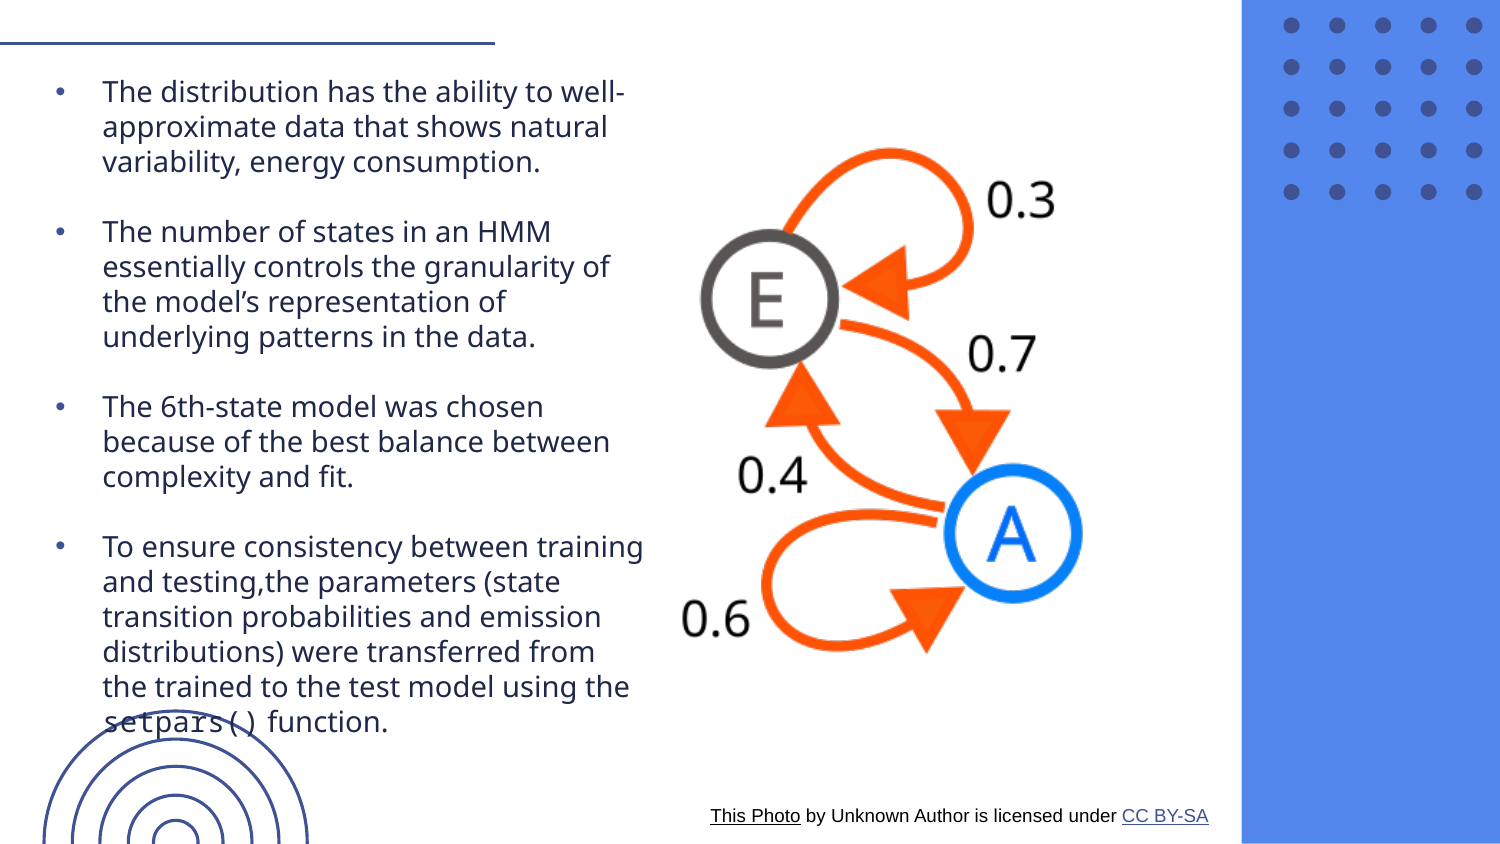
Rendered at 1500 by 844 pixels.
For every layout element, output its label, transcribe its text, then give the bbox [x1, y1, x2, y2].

picture [627, 116, 1225, 748]
text_box This Photo by Unknown Author is licensed under CC BY-SA [695, 796, 1292, 834]
subtitle The distribution has the ability to well-approximate data that shows natural variability, energy consumption. The number of states in an HMM essentially controls the granularity of the model’s representation of underlying patterns in the data. The 6th-state model was chosen because of the best balance between complexity and fit. To ensure consistency between training and testing,the parameters (state transition probabilities and emission distributions) were transferred from the trained to the test model using the setpars() function. [17, 58, 663, 687]
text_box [1283, 17, 1483, 201]
text_box [1241, 0, 1500, 844]
